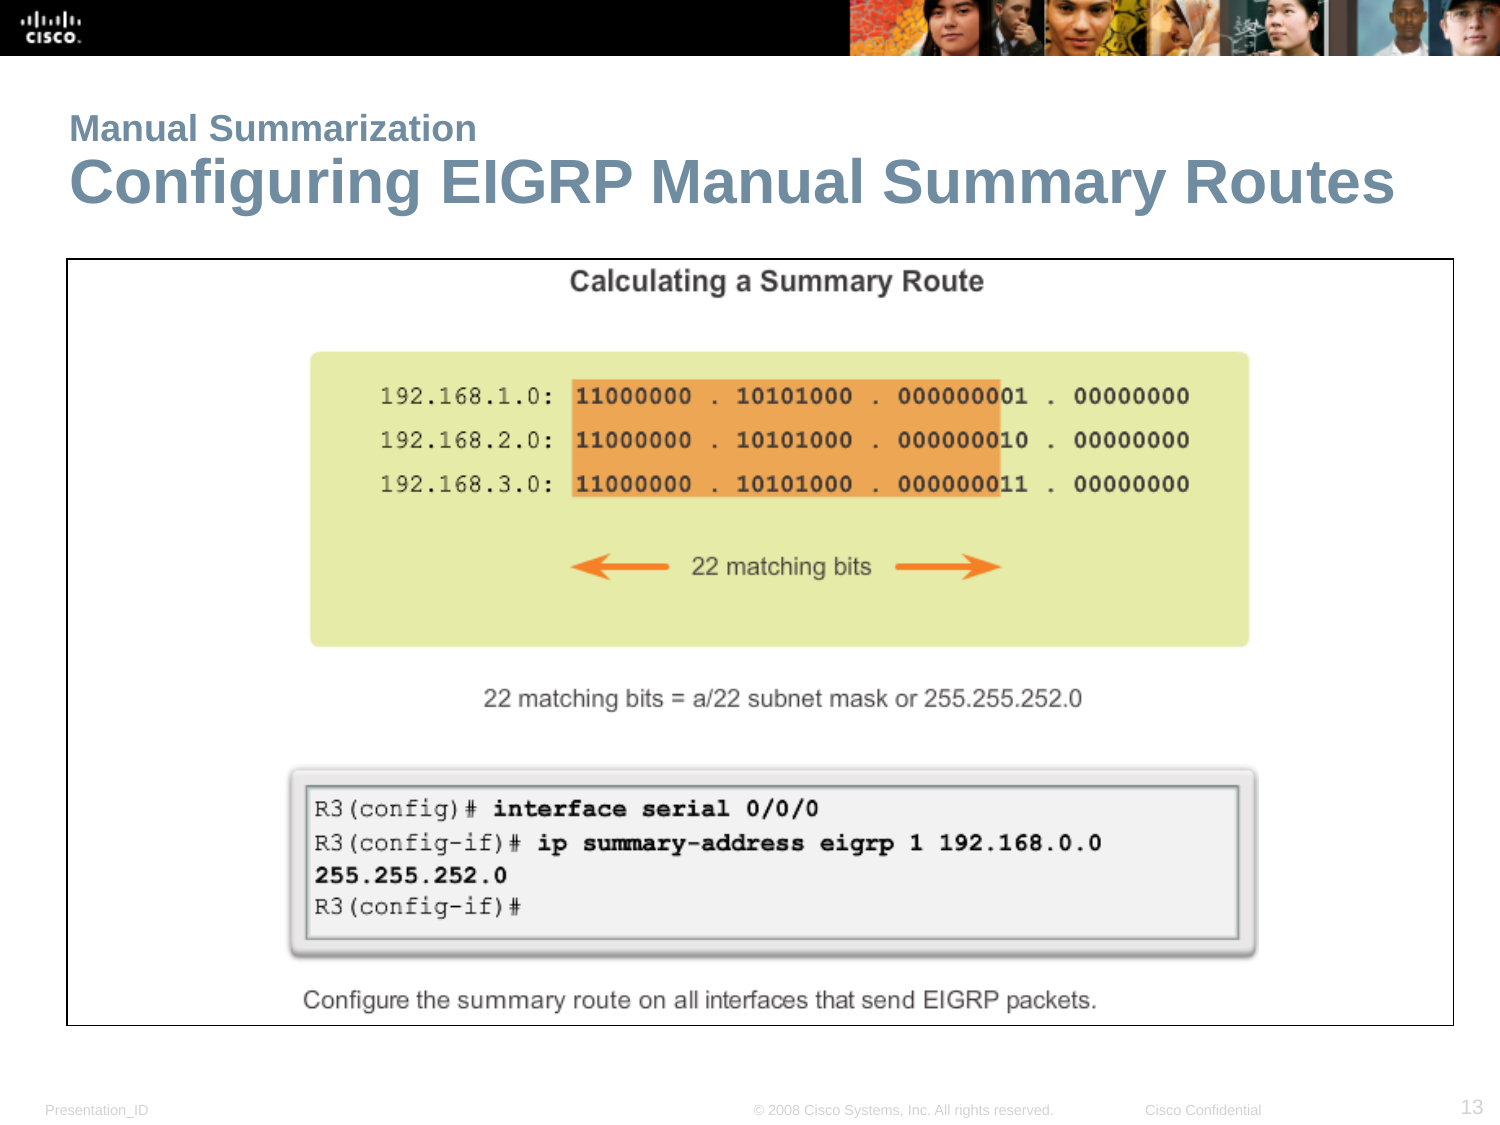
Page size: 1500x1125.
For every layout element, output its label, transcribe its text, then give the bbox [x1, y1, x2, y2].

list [67, 259, 1453, 1026]
title Manual Summarization Configuring EIGRP Manual Summary Routes [55, 80, 1444, 224]
picture [0, 0, 1500, 56]
